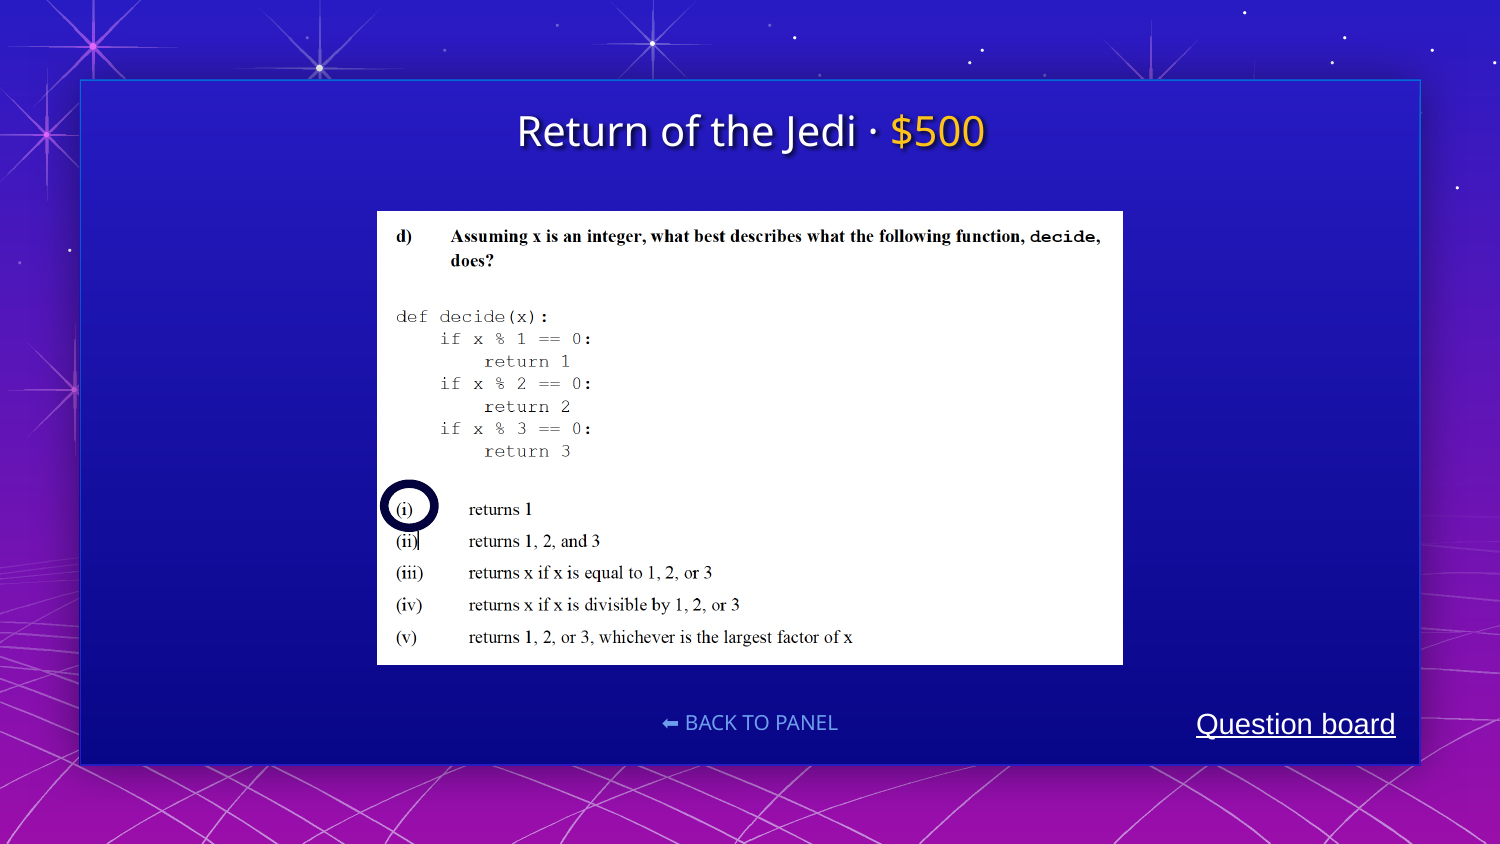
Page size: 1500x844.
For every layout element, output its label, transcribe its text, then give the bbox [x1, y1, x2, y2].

subtitle Return of the Jedi · $500 [170, 105, 1332, 178]
text_box Question board [1181, 698, 1429, 748]
picture [376, 211, 1124, 665]
